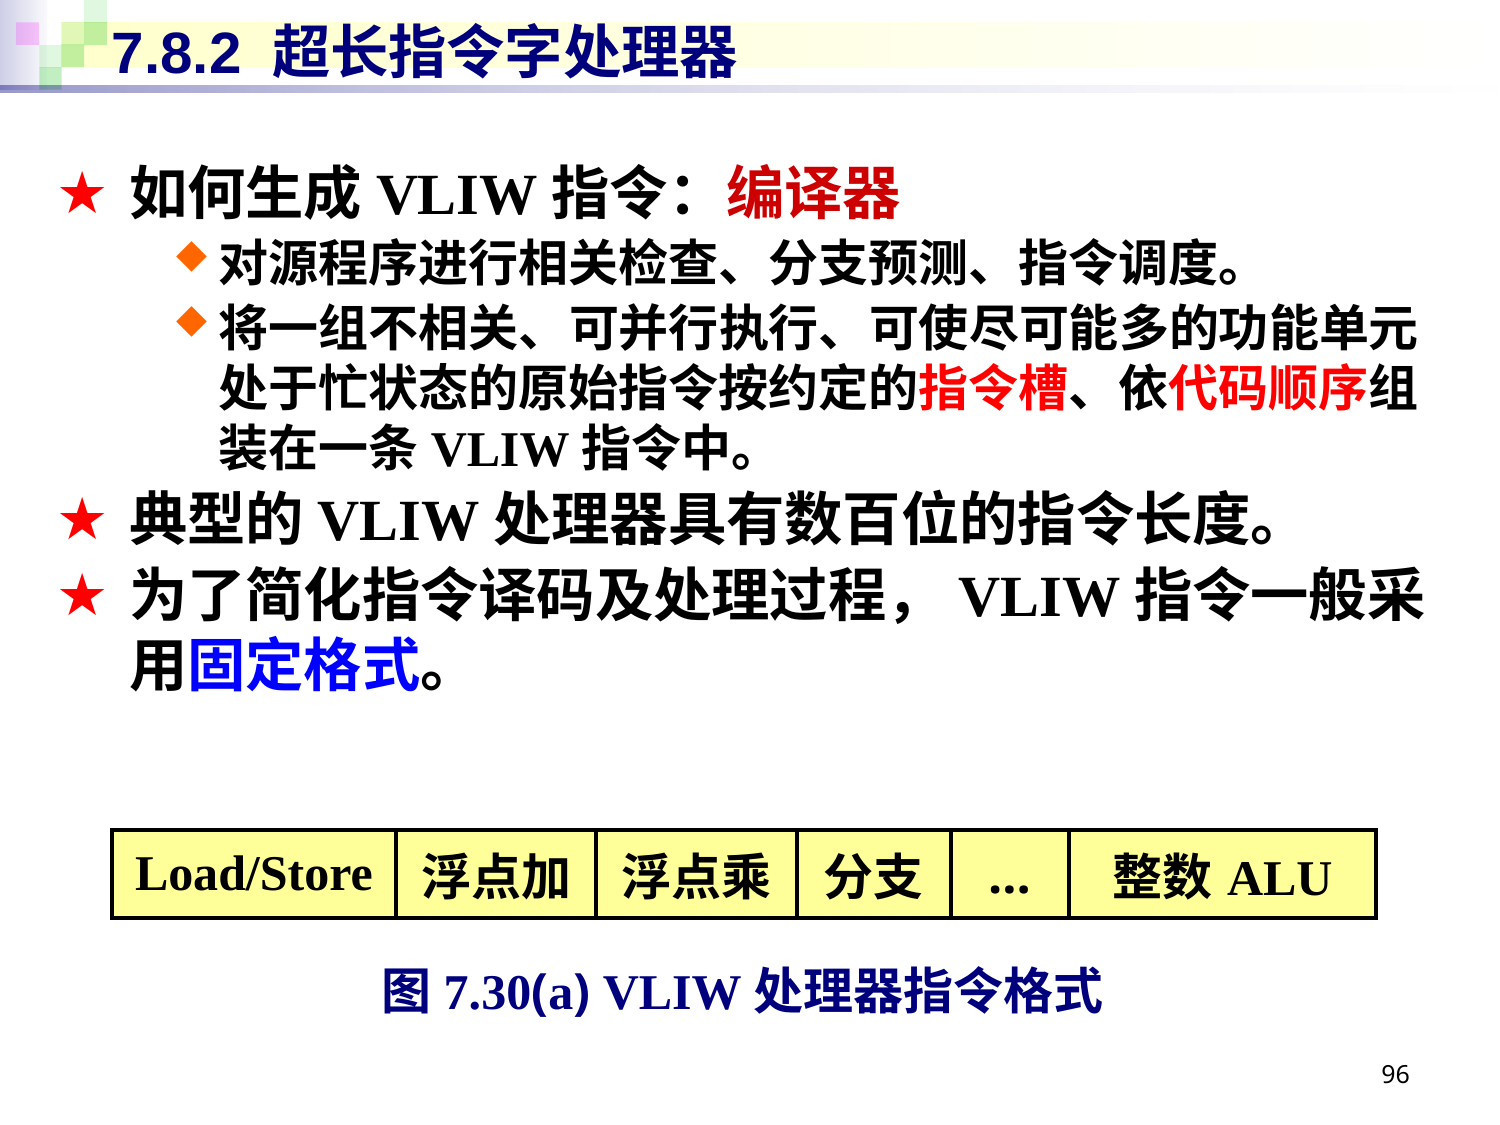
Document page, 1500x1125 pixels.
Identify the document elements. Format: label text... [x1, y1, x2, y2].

title 7.8.2 超长指令字处理器 [96, 6, 1448, 94]
text_box 图7.30(a) VLIW处理器指令格式 [367, 952, 1119, 1028]
table_header 浮点乘 [598, 832, 795, 916]
table_header … [953, 832, 1067, 916]
list 如何生成VLIW指令：编译器 对源程序进行相关检查、分支预测、指令调度。 将一组不相关、可并行执行、可使尽可能多的功能单元处于忙状态的原始指令按约定的指令槽、依代码顺序组装在一条VLIW指令中。 典型的VLIW处理器具有数百位的指令长度。 为了简化指令译码及处理过程，VLIW指令一般采用固定格式。 [40, 148, 1483, 752]
table_header 整数ALU [1071, 832, 1374, 916]
slide_number 96 [1074, 1024, 1426, 1101]
table_header 分支 [799, 832, 949, 916]
table_header Load/Store [114, 832, 394, 916]
table_header 浮点加 [398, 832, 594, 916]
